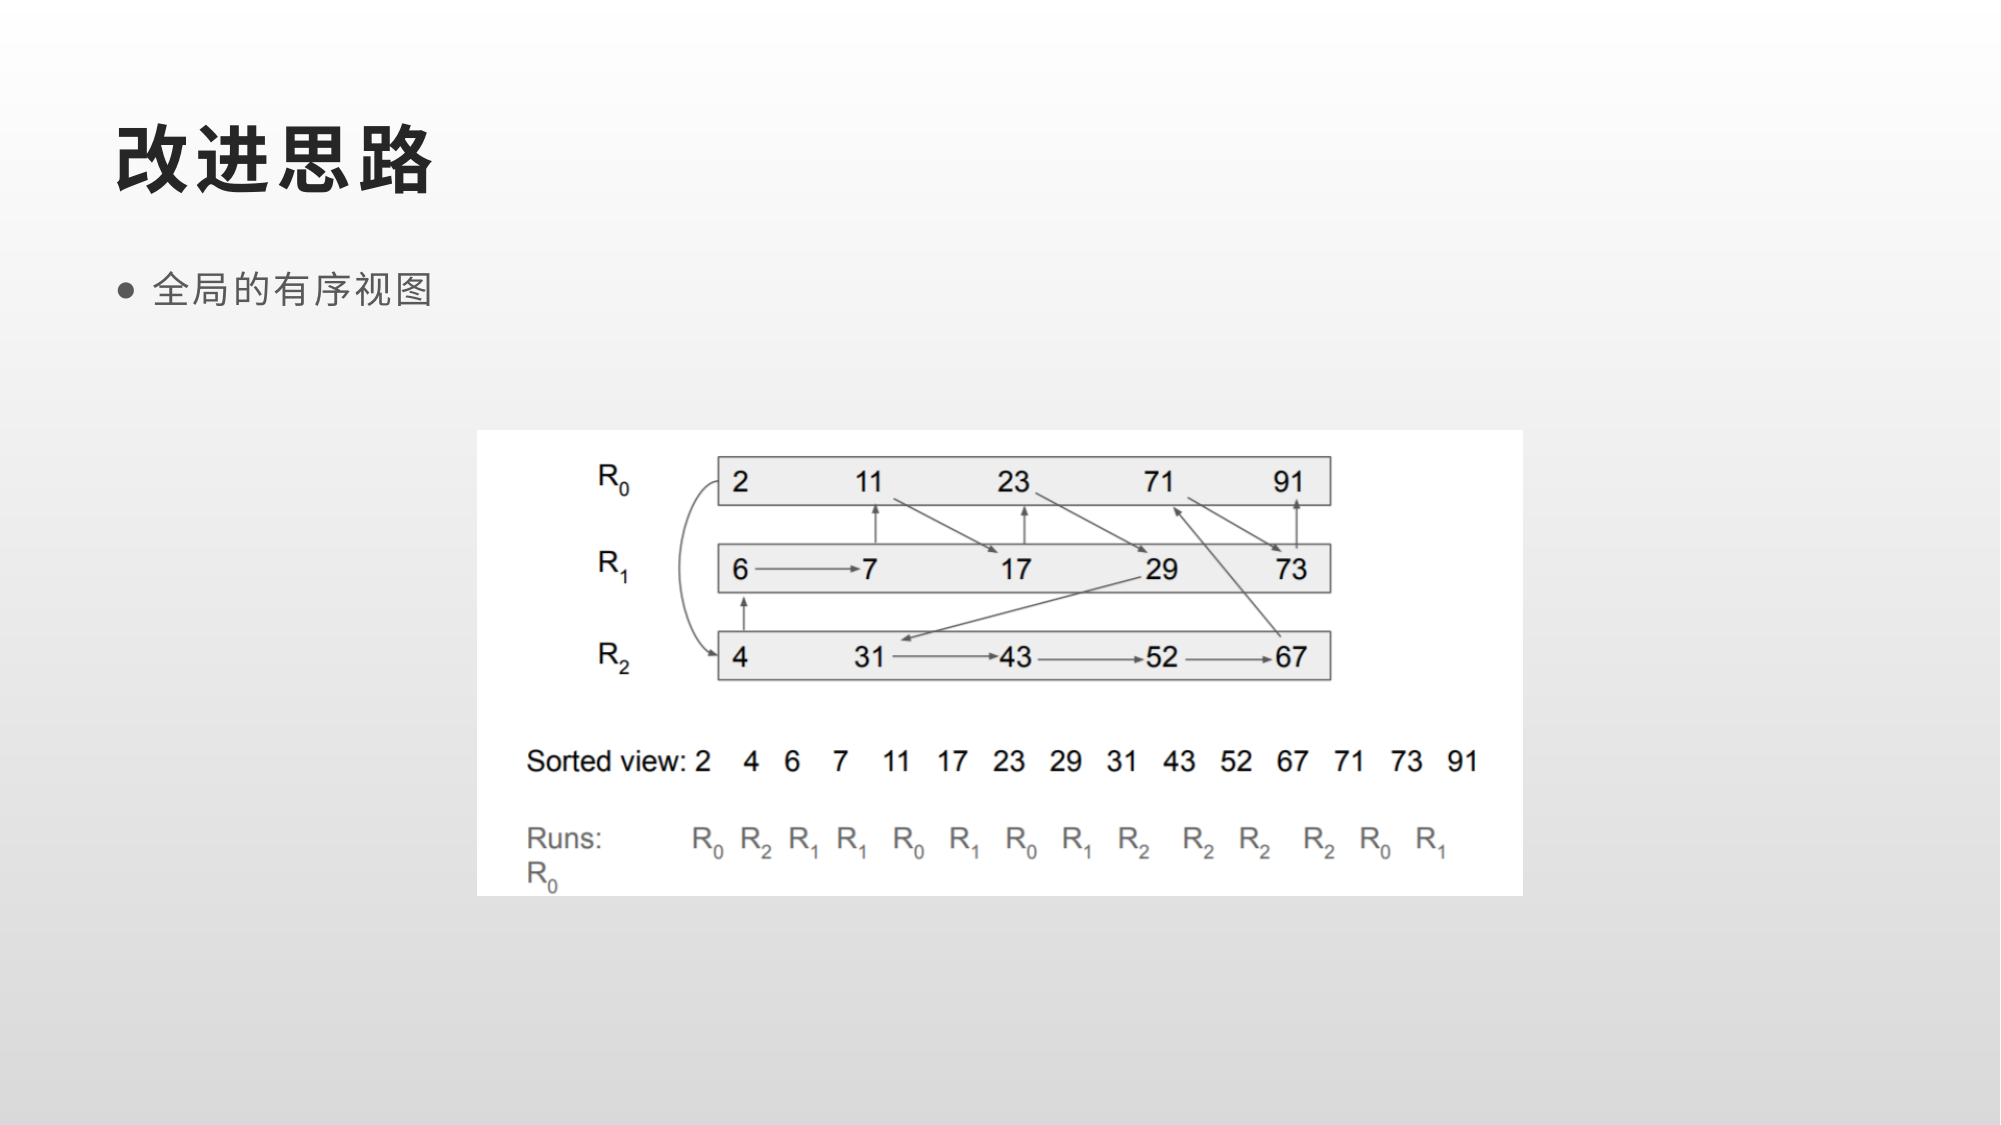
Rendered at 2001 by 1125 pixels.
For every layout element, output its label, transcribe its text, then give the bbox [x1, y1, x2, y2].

title 改进思路 [99, 99, 1900, 216]
picture [477, 430, 1523, 897]
list 全局的有序视图 [99, 244, 1900, 1026]
